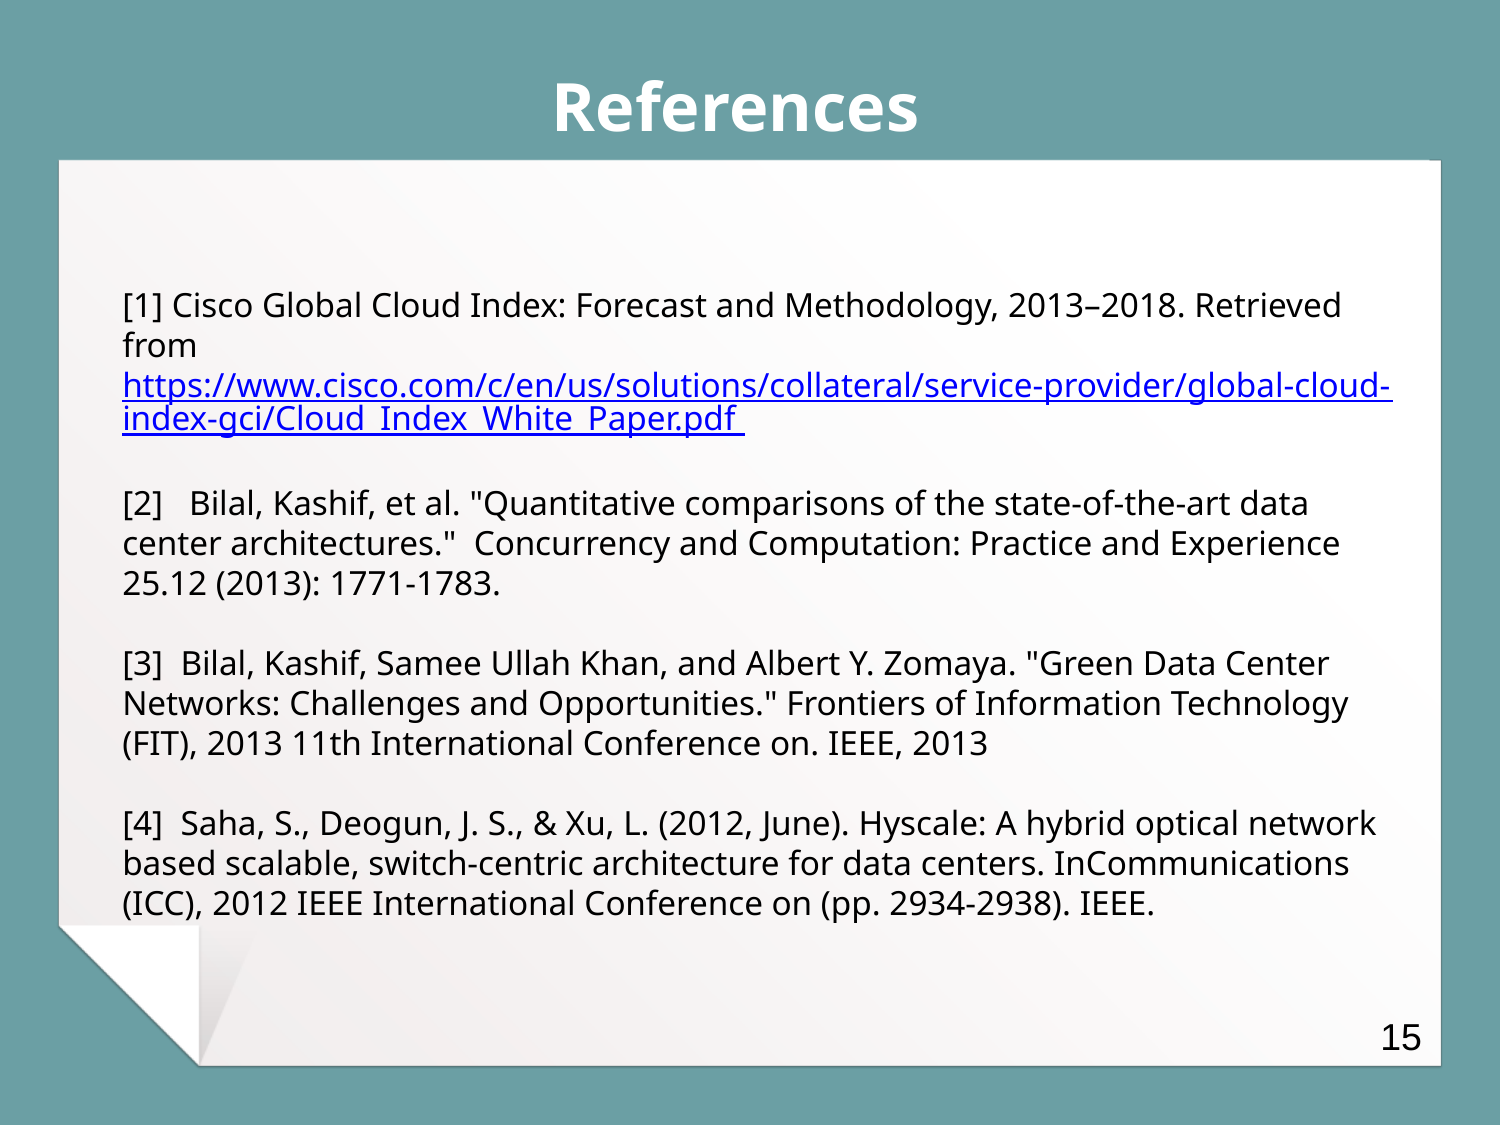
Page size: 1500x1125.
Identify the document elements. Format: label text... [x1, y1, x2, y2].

text_box [1] Cisco Global Cloud Index: Forecast and Methodology, 2013–2018. Retrieved from https://www.cisco.com/c/en/us/solutions/collateral/service-provider/global-cloud-index-gci/Cloud_Index_White_Paper.pdf [2] Bilal, Kashif, et al. "Quantitative comparisons of the state‐of‐the‐art data center architectures." Concurrency and Computation: Practice and Experience 25.12 (2013): 1771-1783. [3] Bilal, Kashif, Samee Ullah Khan, and Albert Y. Zomaya. "Green Data Center Networks: Challenges and Opportunities." Frontiers of Information Technology (FIT), 2013 11th International Conference on. IEEE, 2013 [4] Saha, S., Deogun, J. S., & Xu, L. (2012, June). Hyscale: A hybrid optical network based scalable, switch-centric architecture for data centers. InCommunications (ICC), 2012 IEEE International Conference on (pp. 2934-2938). IEEE. [107, 269, 1408, 838]
text_box 15 [1365, 1006, 1437, 1066]
picture [0, 0, 1500, 1125]
text_box References [46, 45, 1425, 160]
